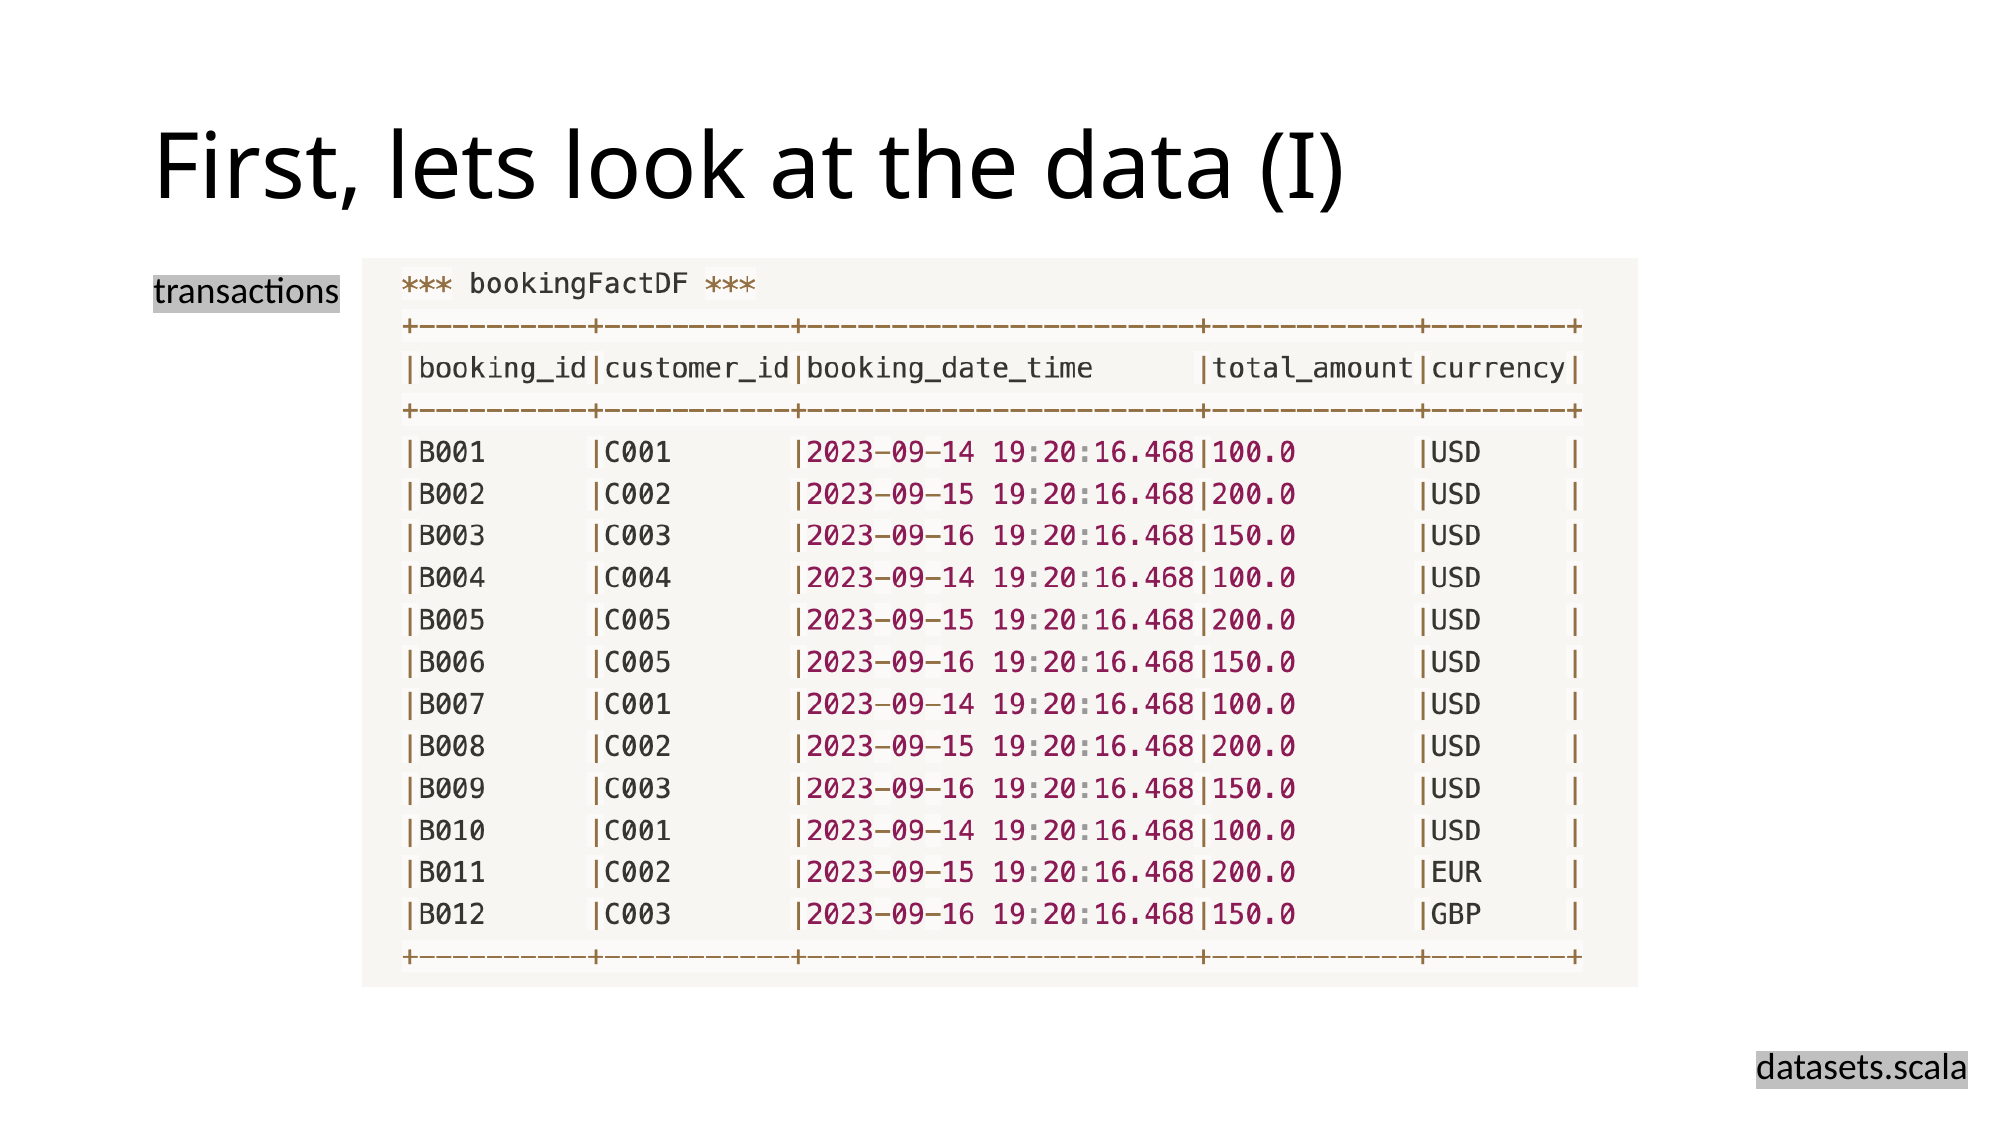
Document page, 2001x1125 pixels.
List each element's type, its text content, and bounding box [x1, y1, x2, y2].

text_box transactions [138, 258, 355, 319]
text_box datasets.scala [1741, 1034, 1984, 1095]
picture [362, 258, 1638, 987]
title First, lets look at the data (I) [137, 59, 1863, 278]
